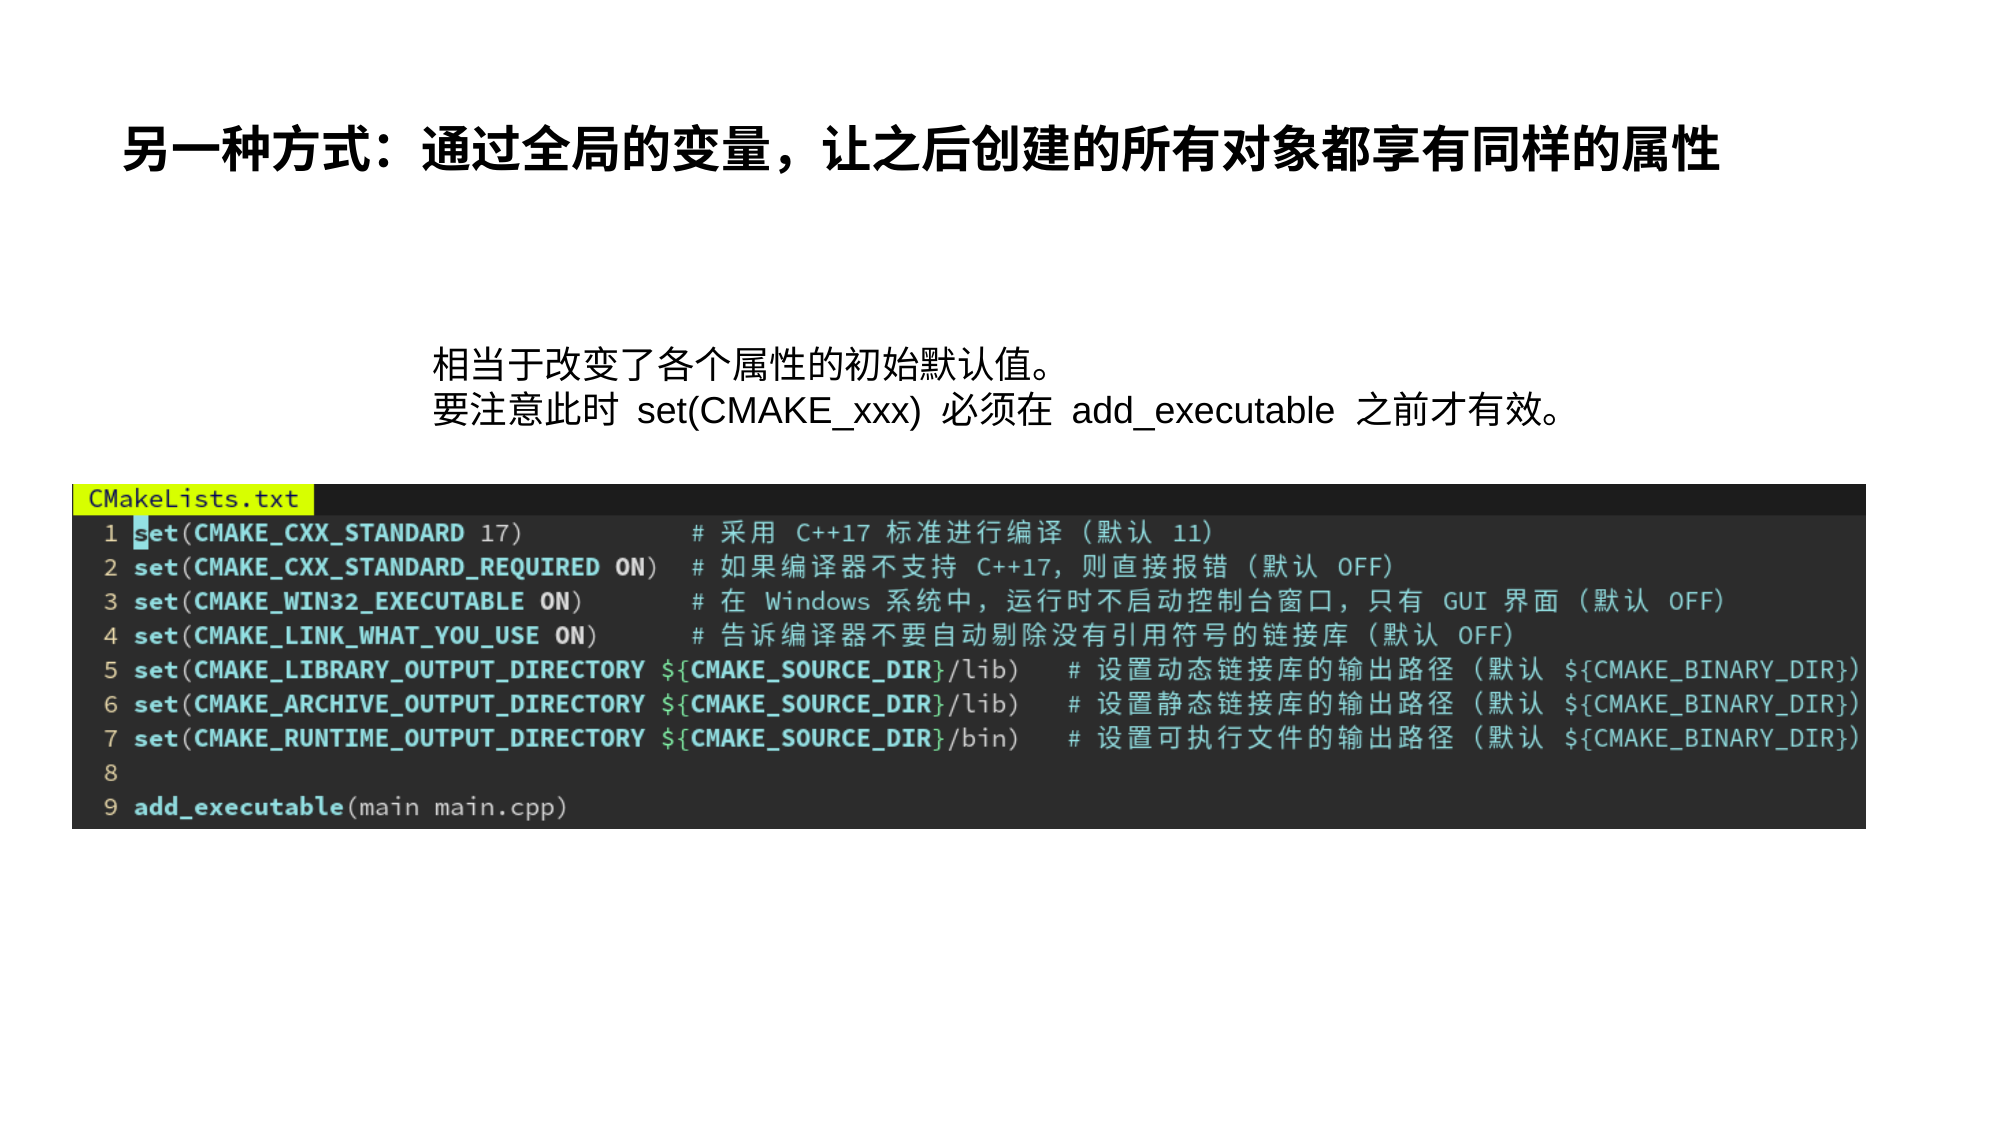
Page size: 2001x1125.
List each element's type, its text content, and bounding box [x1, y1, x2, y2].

title 另一种方式：通过全局的变量，让之后创建的所有对象都享有同样的属性 [106, 42, 1832, 260]
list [72, 484, 1866, 829]
text_box 相当于改变了各个属性的初始默认值。 要注意此时 set(CMAKE_xxx) 必须在 add_executable 之前才有效。 [417, 333, 1668, 439]
